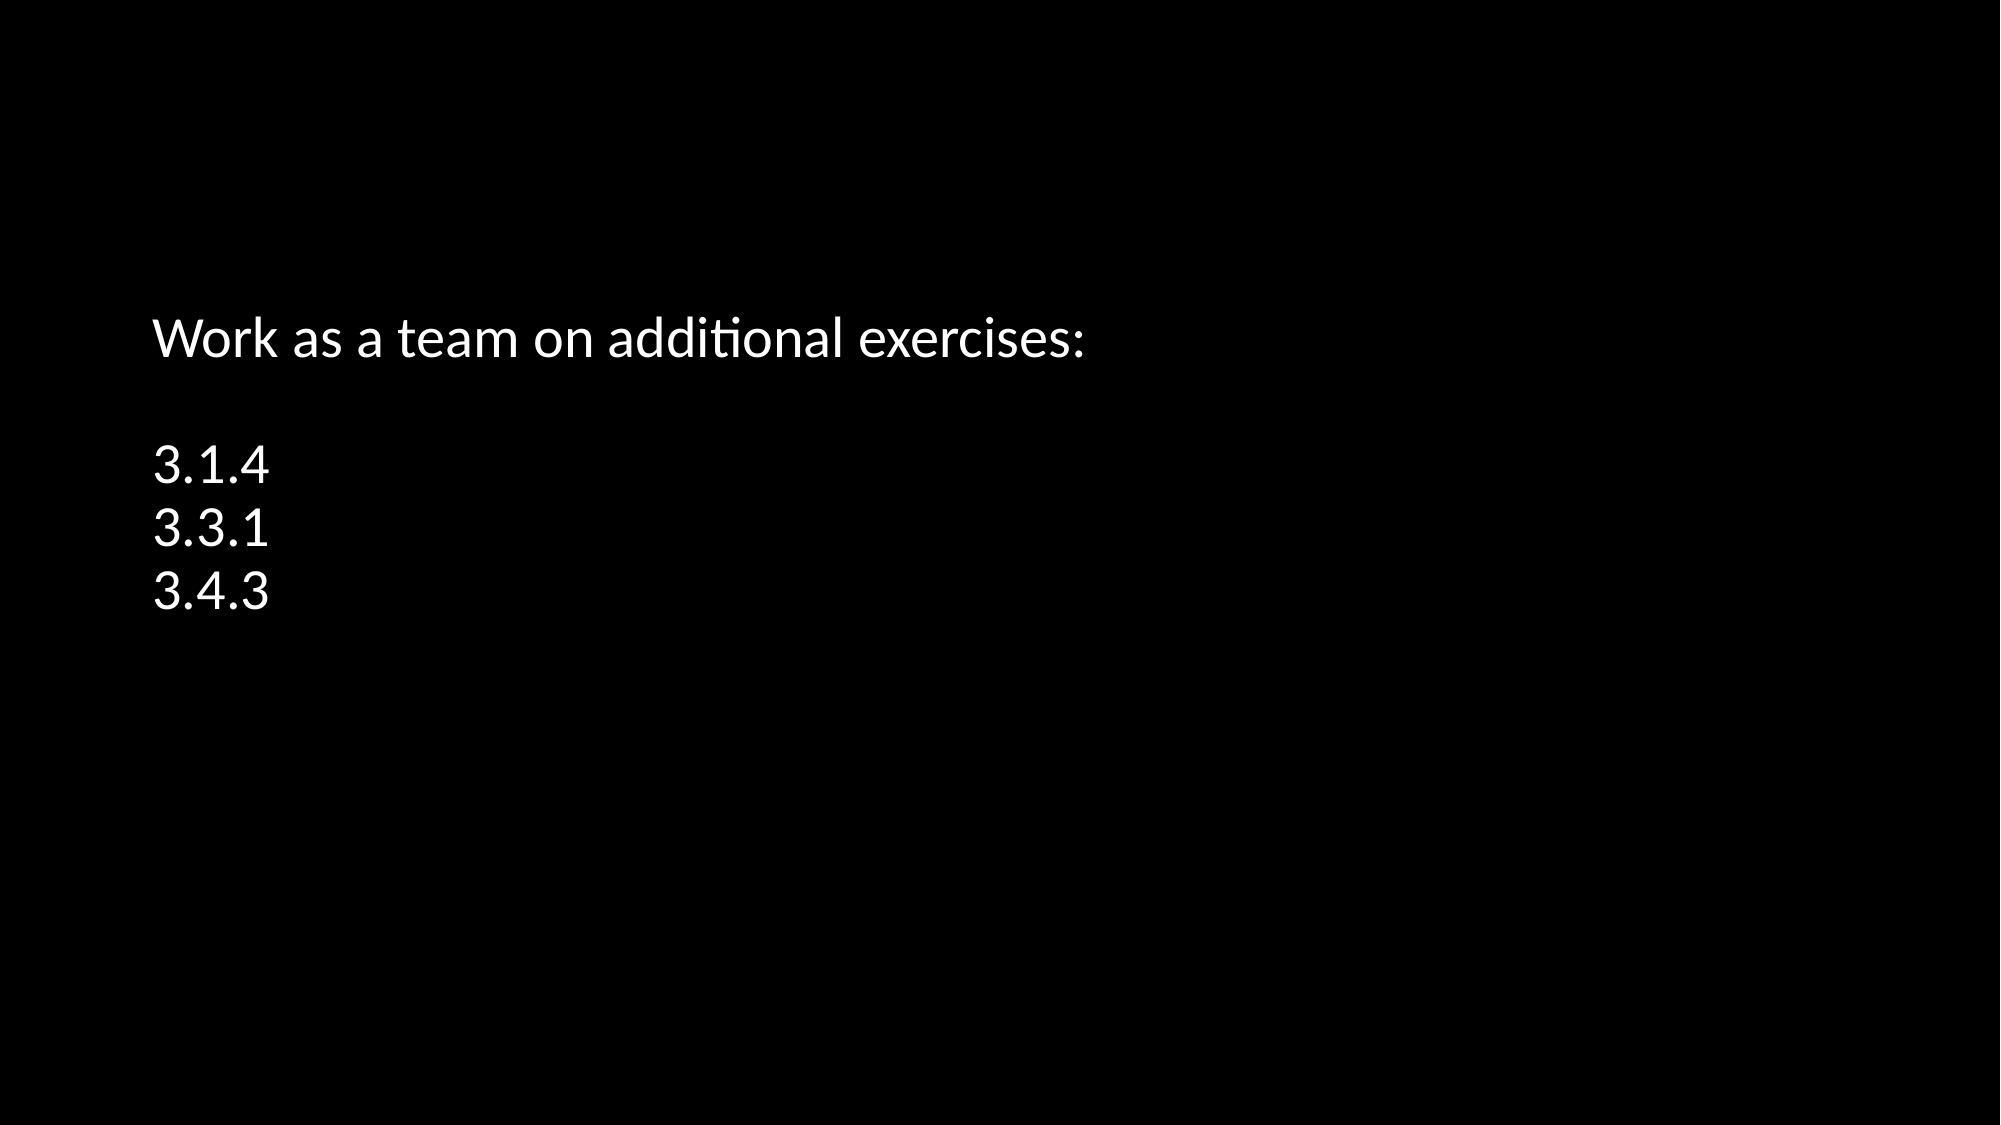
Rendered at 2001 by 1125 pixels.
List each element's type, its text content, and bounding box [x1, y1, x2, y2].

list Work as a team on additional exercises: 3.1.4 3.3.1 3.4.3 [137, 299, 1863, 1014]
